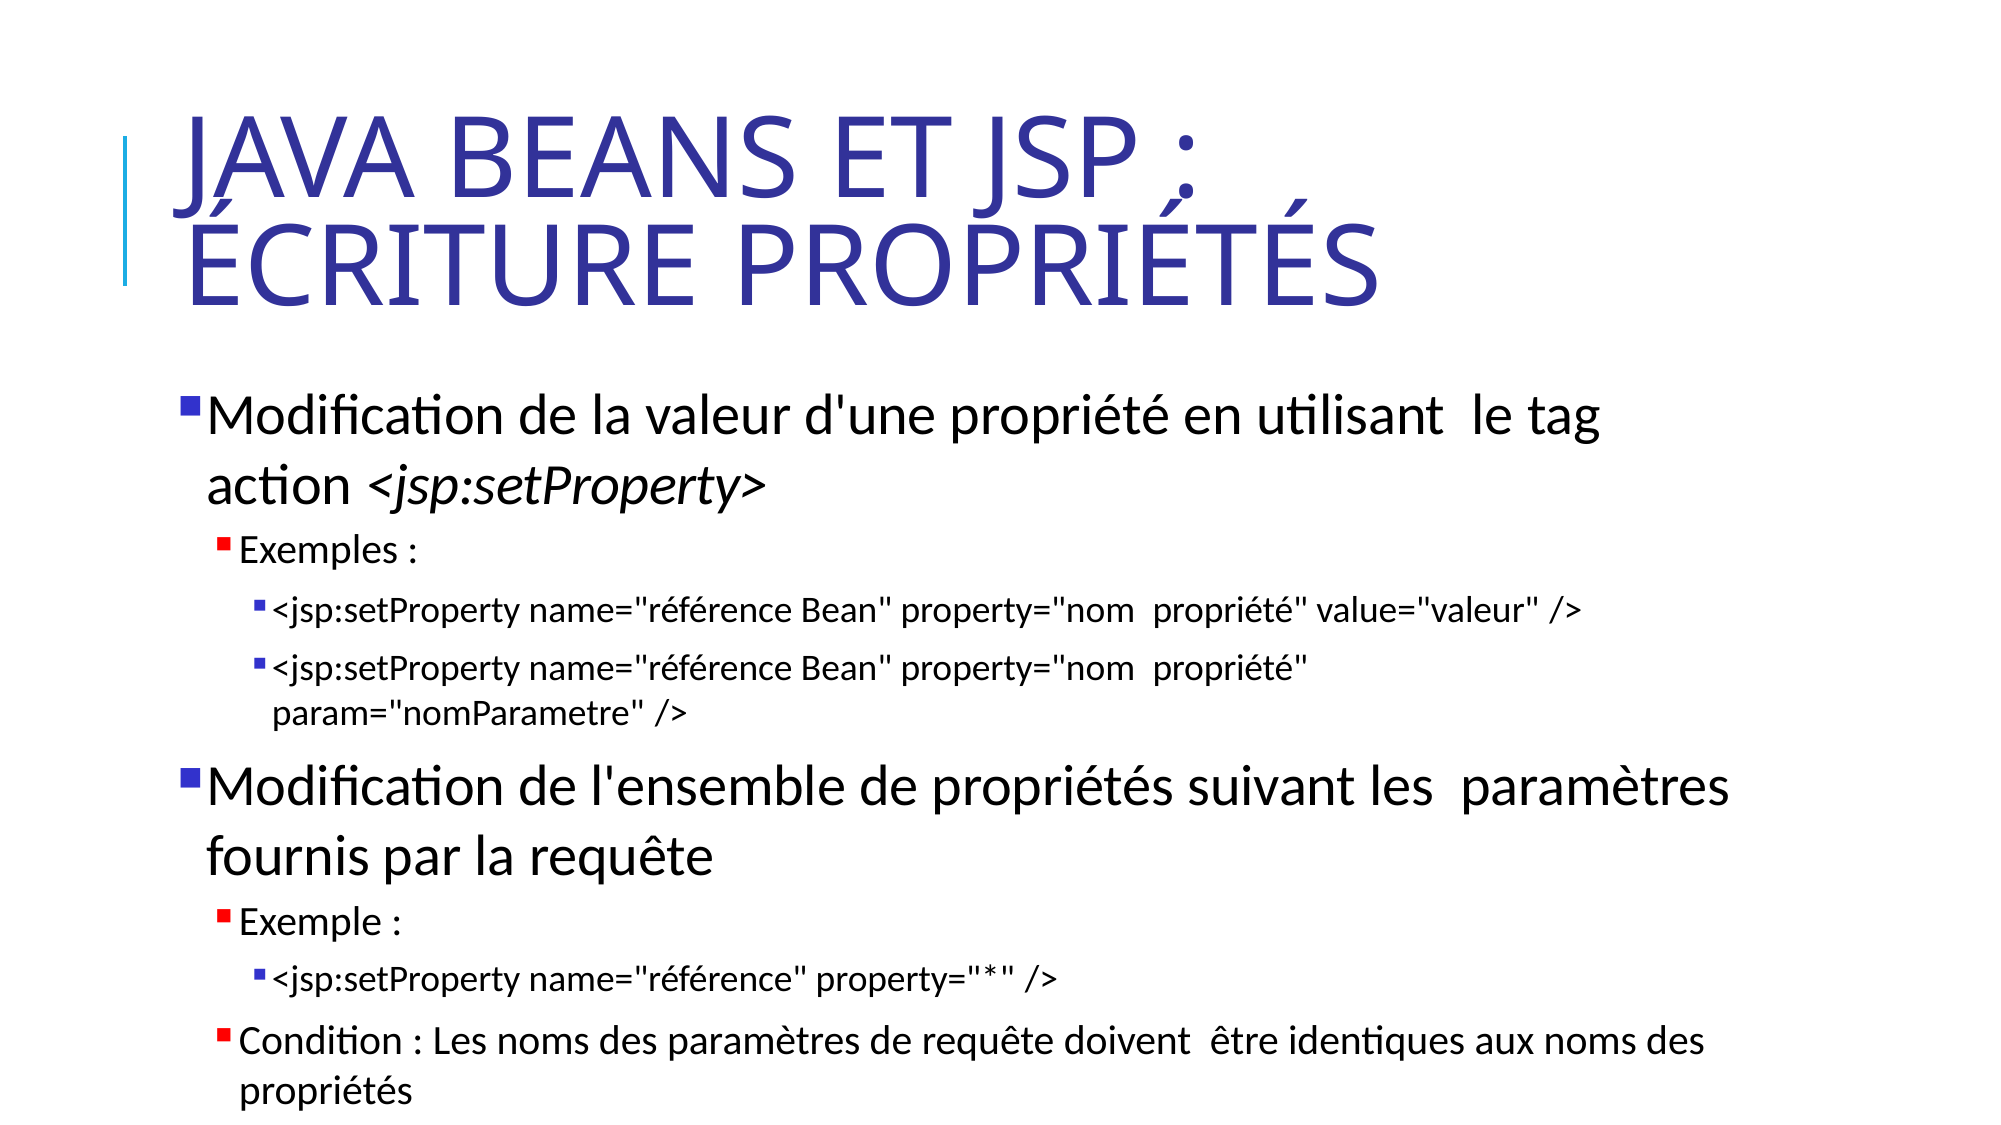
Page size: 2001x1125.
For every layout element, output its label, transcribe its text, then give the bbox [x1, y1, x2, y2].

title Java Beans et JSP : écriture propriétés [168, 96, 1763, 342]
list Modification de la valeur d'une propriété en utilisant le tag action <jsp:setProperty> Exemples : <jsp:setProperty name="référence Bean" property="nom propriété" value="valeur" /> <jsp:setProperty name="référence Bean" property="nom propriété" param="nomParametre" /> Modification de l'ensemble de propriétés suivant les paramètres fournis par la requête Exemple : <jsp:setProperty name="référence" property="*" /> Condition : Les noms des paramètres de requête doivent être identiques aux noms des propriétés [168, 368, 1763, 1029]
